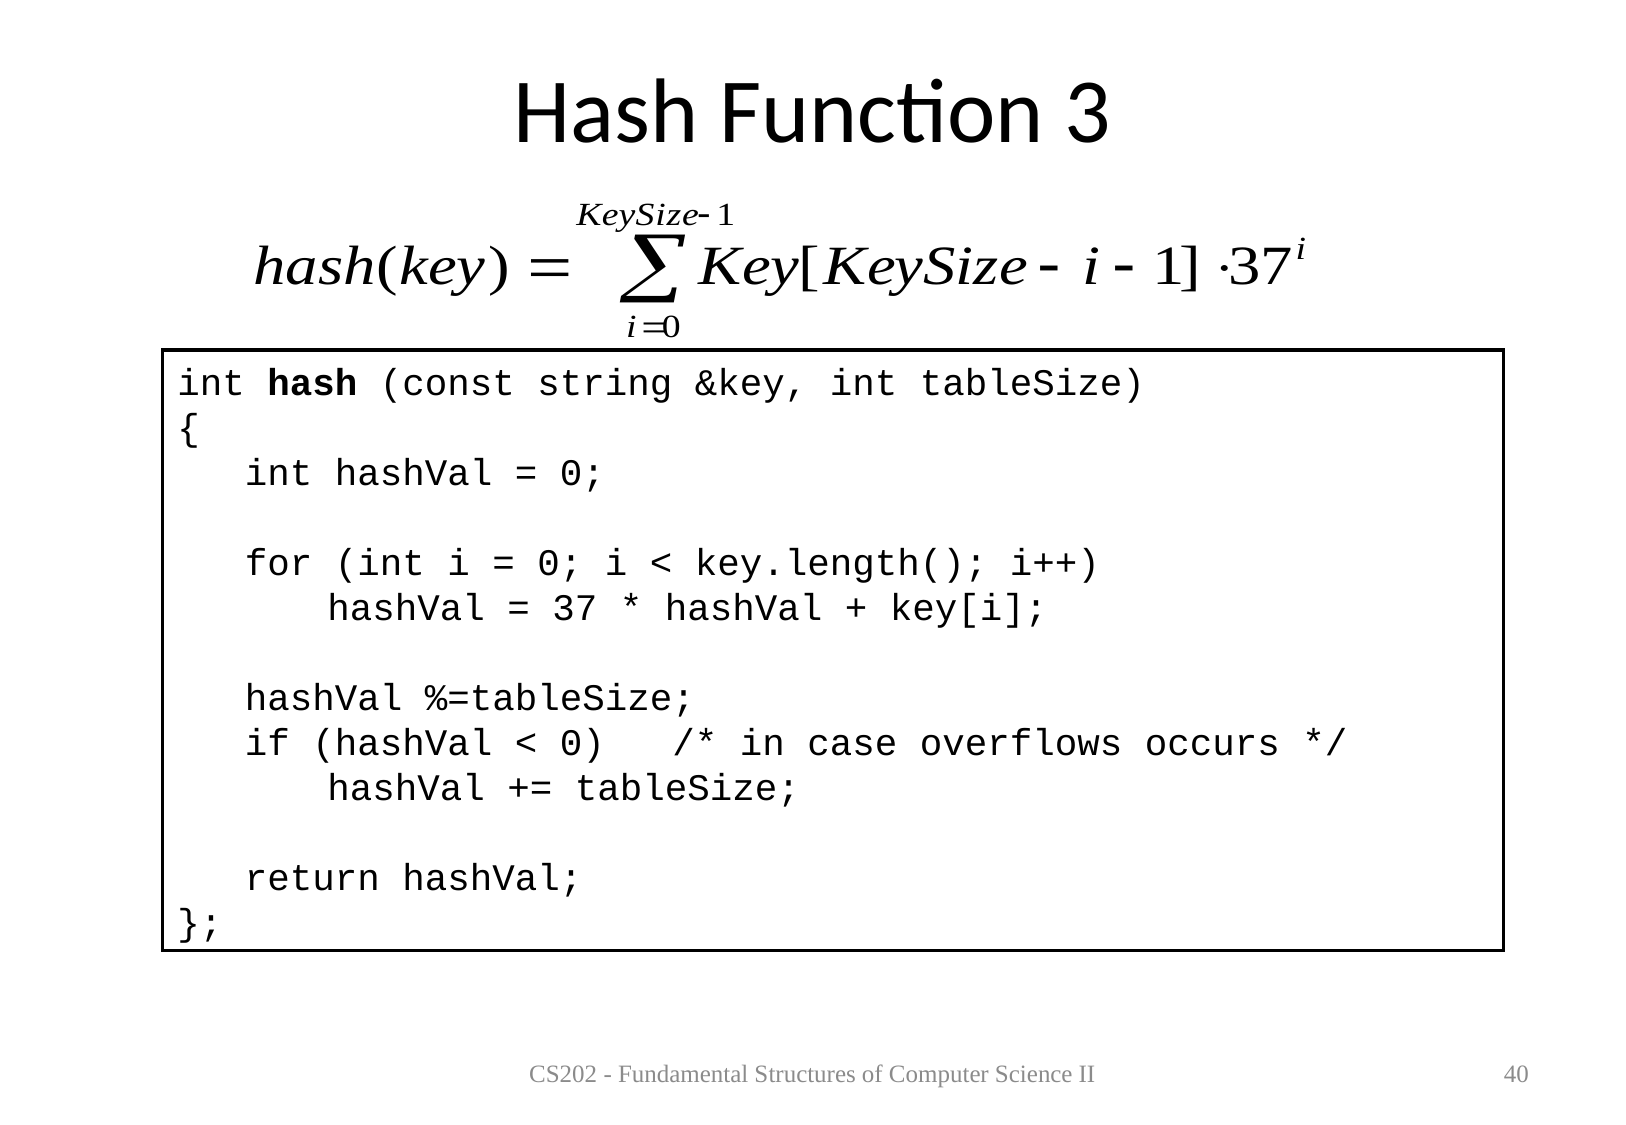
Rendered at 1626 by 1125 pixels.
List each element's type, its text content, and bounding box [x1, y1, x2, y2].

footer CS202 - Fundamental Structures of Computer Science II [512, 1042, 1113, 1103]
slide_number 40 [1164, 1042, 1544, 1103]
title Hash Function 3 [81, 37, 1544, 175]
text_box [243, 187, 1328, 350]
text_box int hash (const string &key, int tableSize) { int hashVal = 0; for (int i = 0; i < key.length(); i++) hashVal = 37 * hashVal + key[i]; hashVal %=tableSize; if (hashVal < 0) /* in case overflows occurs */ hashVal += tableSize; return hashVal; }; [162, 349, 1504, 951]
